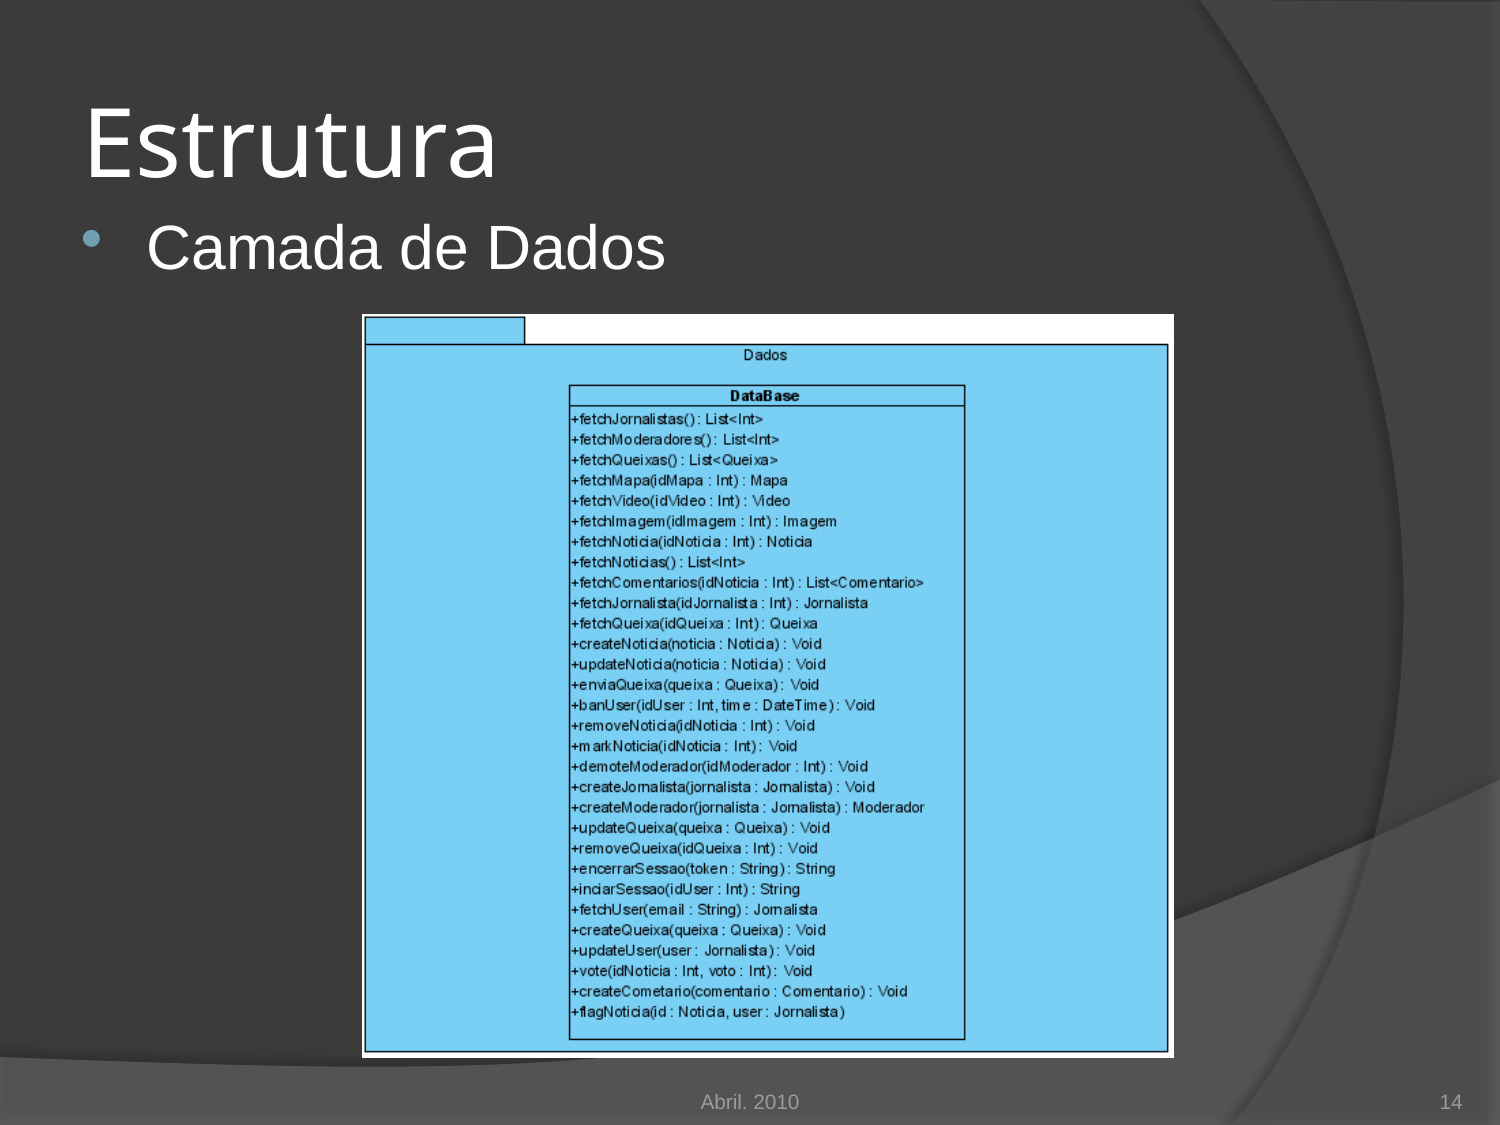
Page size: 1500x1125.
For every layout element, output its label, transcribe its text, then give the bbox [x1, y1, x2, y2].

title Estrutura [75, 45, 1300, 233]
text_box Camada de Dados [62, 112, 1218, 754]
footer Abril. 2010 [512, 1068, 988, 1114]
slide_number 14 [1337, 1053, 1463, 1114]
picture [362, 314, 1174, 1058]
